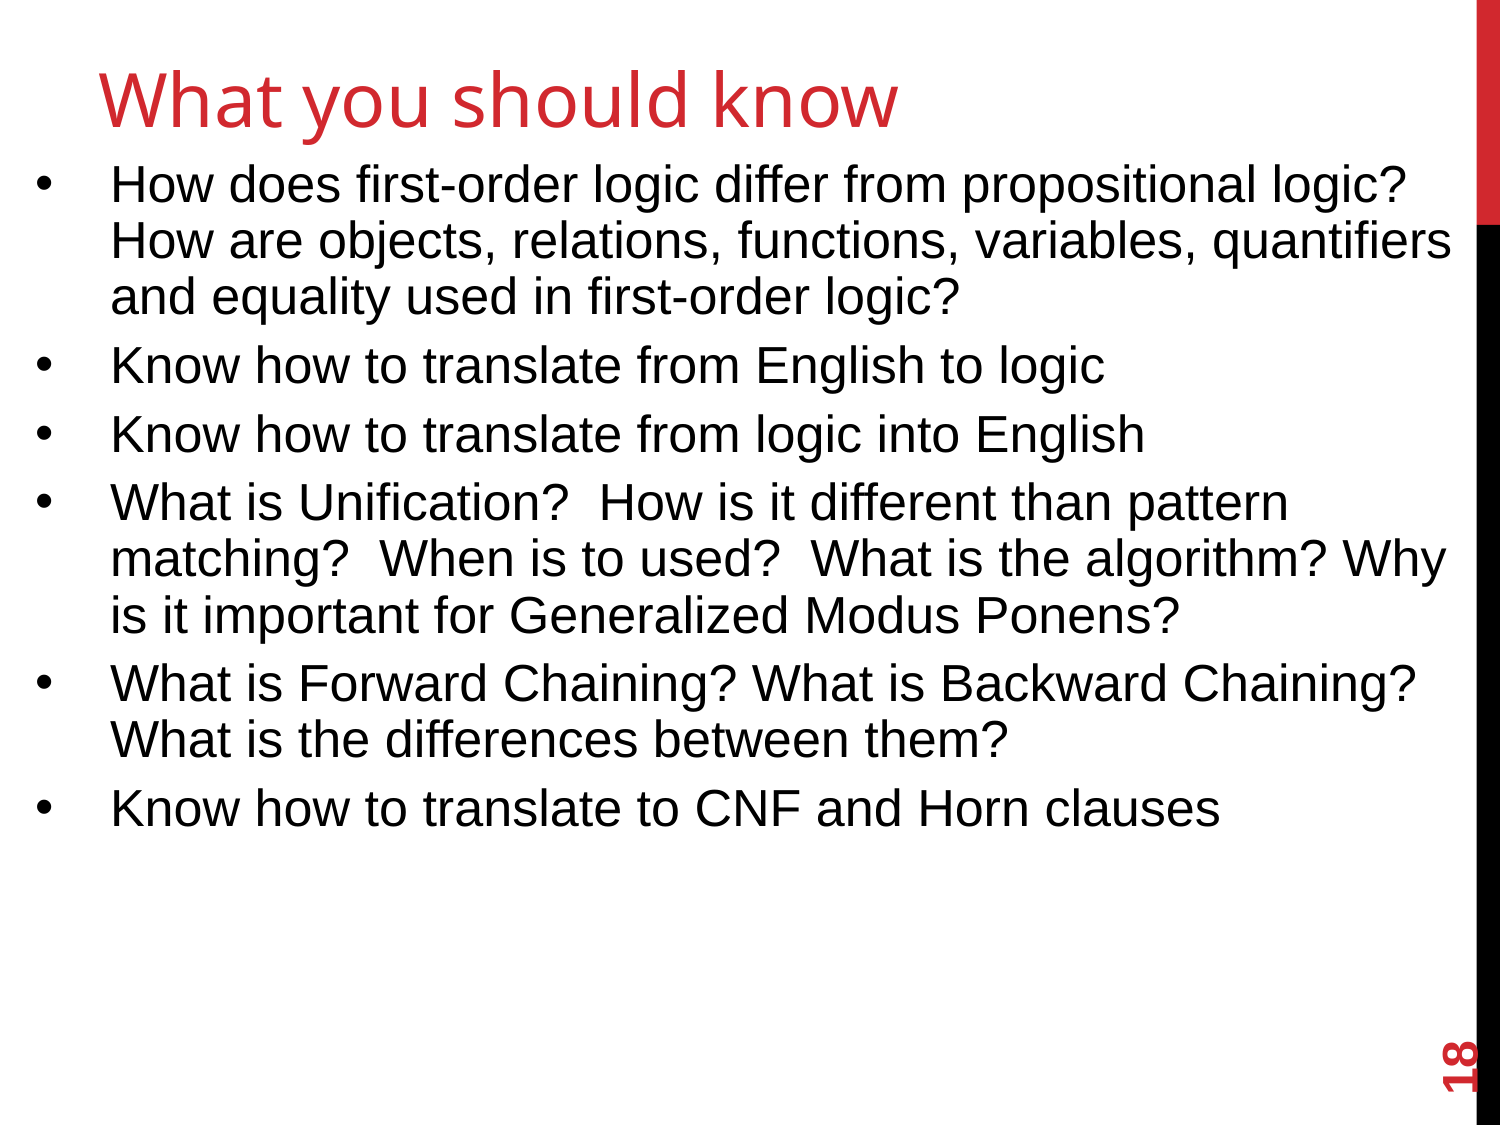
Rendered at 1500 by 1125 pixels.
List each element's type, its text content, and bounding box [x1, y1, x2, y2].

title What you should know [90, 0, 1366, 149]
list How does first-order logic differ from propositional logic? How are objects, relations, functions, variables, quantifiers and equality used in first-order logic? Know how to translate from English to logic Know how to translate from logic into English What is Unification? How is it different than pattern matching? When is to used? What is the algorithm? Why is it important for Generalized Modus Ponens? What is Forward Chaining? What is Backward Chaining? What is the differences between them? Know how to translate to CNF and Horn clauses [27, 149, 1500, 1125]
slide_number ‹#› [1123, 1030, 1500, 1104]
